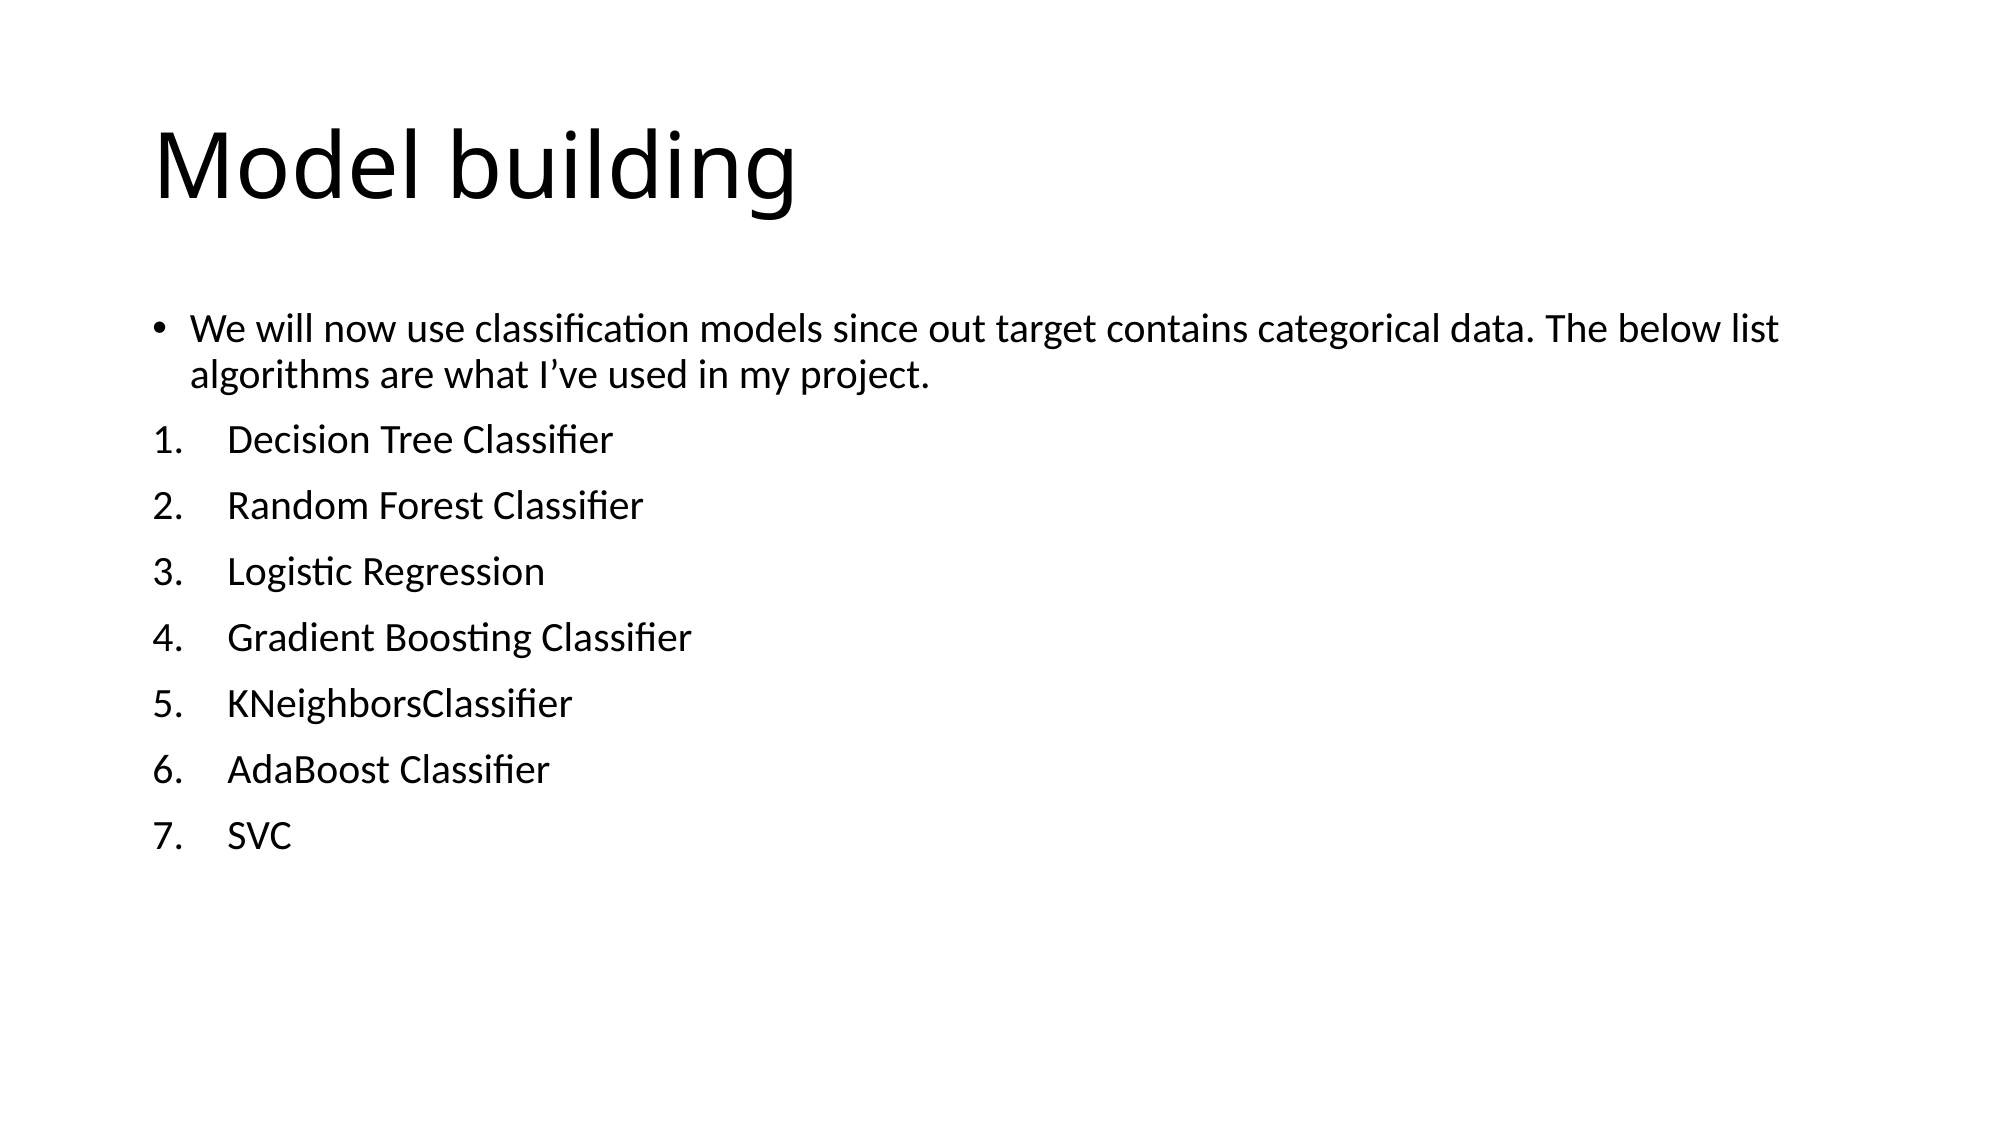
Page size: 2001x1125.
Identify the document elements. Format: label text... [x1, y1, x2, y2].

list We will now use classification models since out target contains categorical data. The below list algorithms are what I’ve used in my project. Decision Tree Classifier Random Forest Classifier Logistic Regression Gradient Boosting Classifier KNeighborsClassifier AdaBoost Classifier SVC [137, 299, 1863, 1014]
title Model building [137, 59, 1863, 278]
